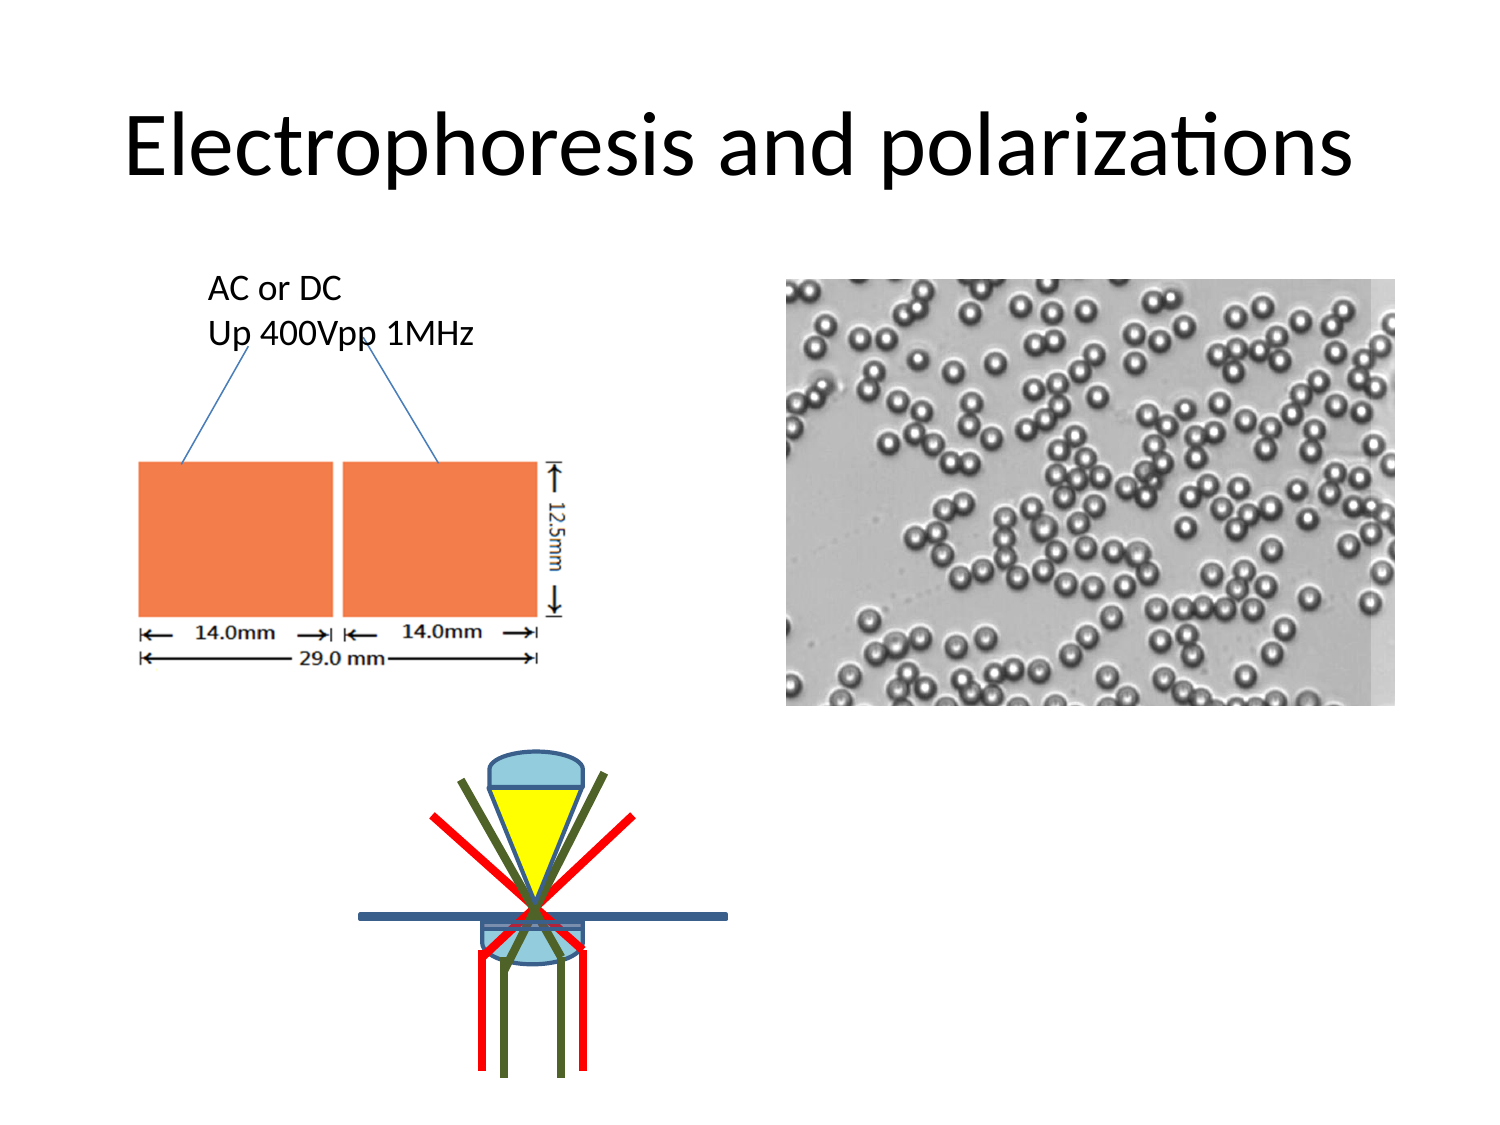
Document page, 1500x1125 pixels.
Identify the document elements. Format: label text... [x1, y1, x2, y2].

title Electrophoresis and polarizations [75, 45, 1425, 233]
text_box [359, 751, 727, 1078]
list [785, 278, 1396, 707]
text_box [123, 255, 585, 690]
